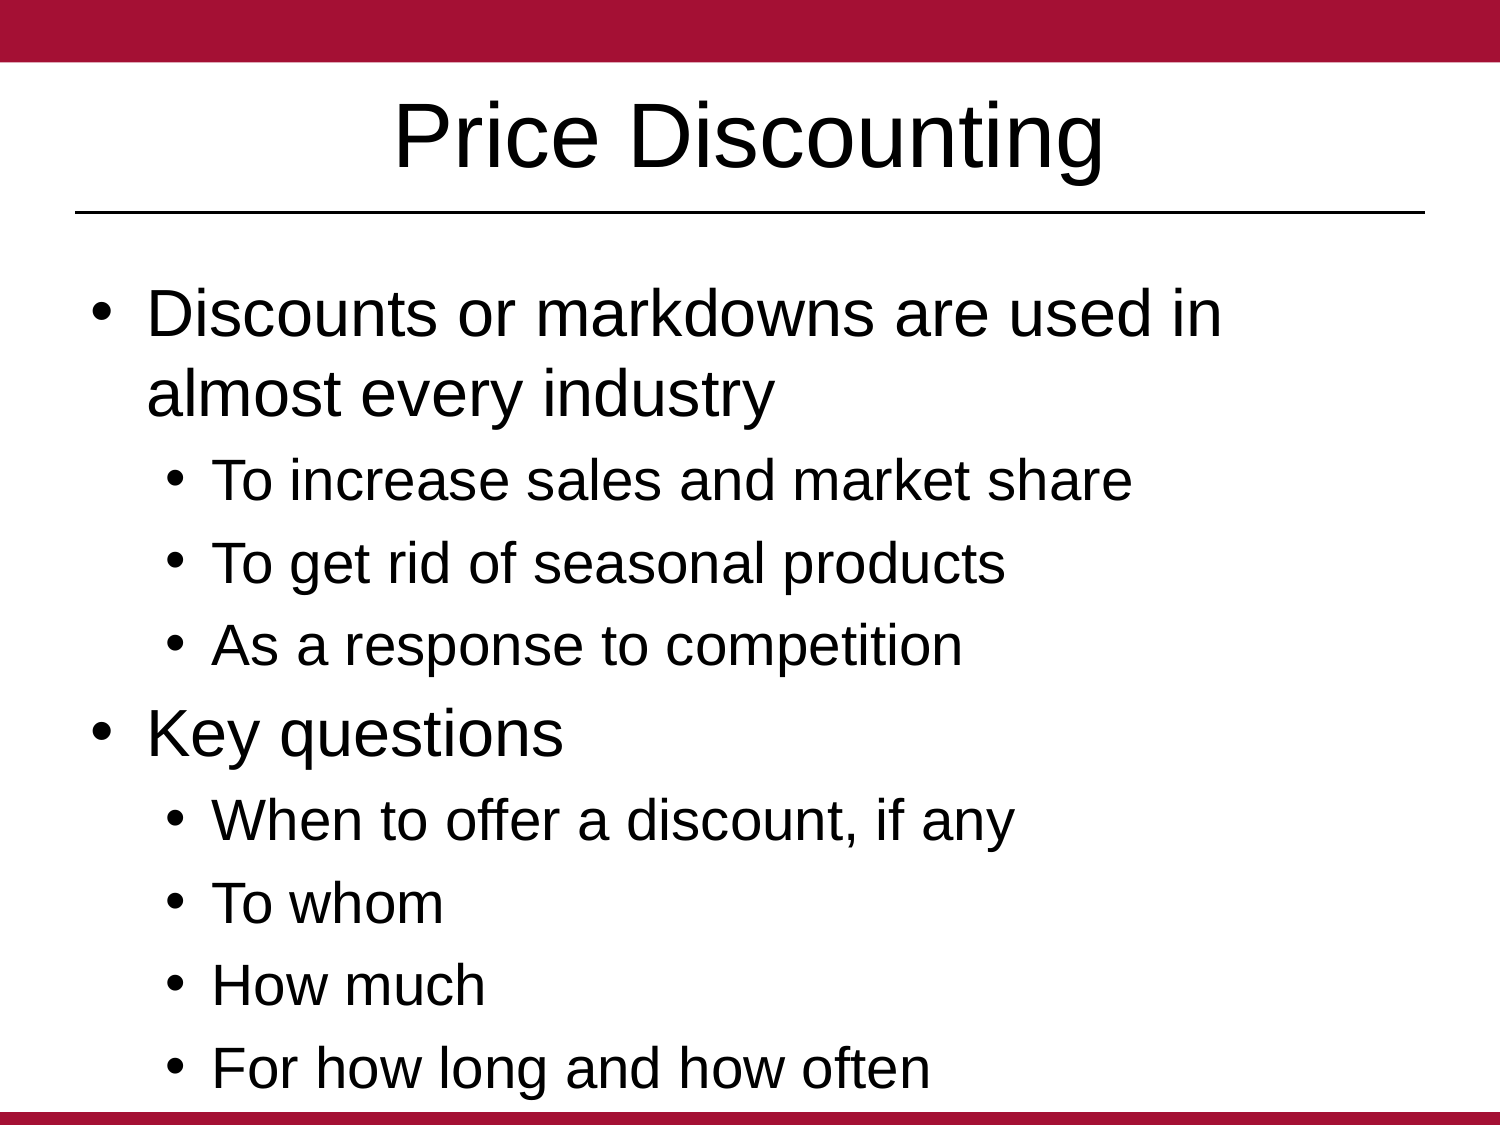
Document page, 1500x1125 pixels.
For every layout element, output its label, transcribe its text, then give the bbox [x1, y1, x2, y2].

title Price Discounting [75, 37, 1425, 225]
list Discounts or markdowns are used in almost every industry To increase sales and market share To get rid of seasonal products As a response to competition Key questions When to offer a discount, if any To whom How much For how long and how often [75, 262, 1425, 1100]
